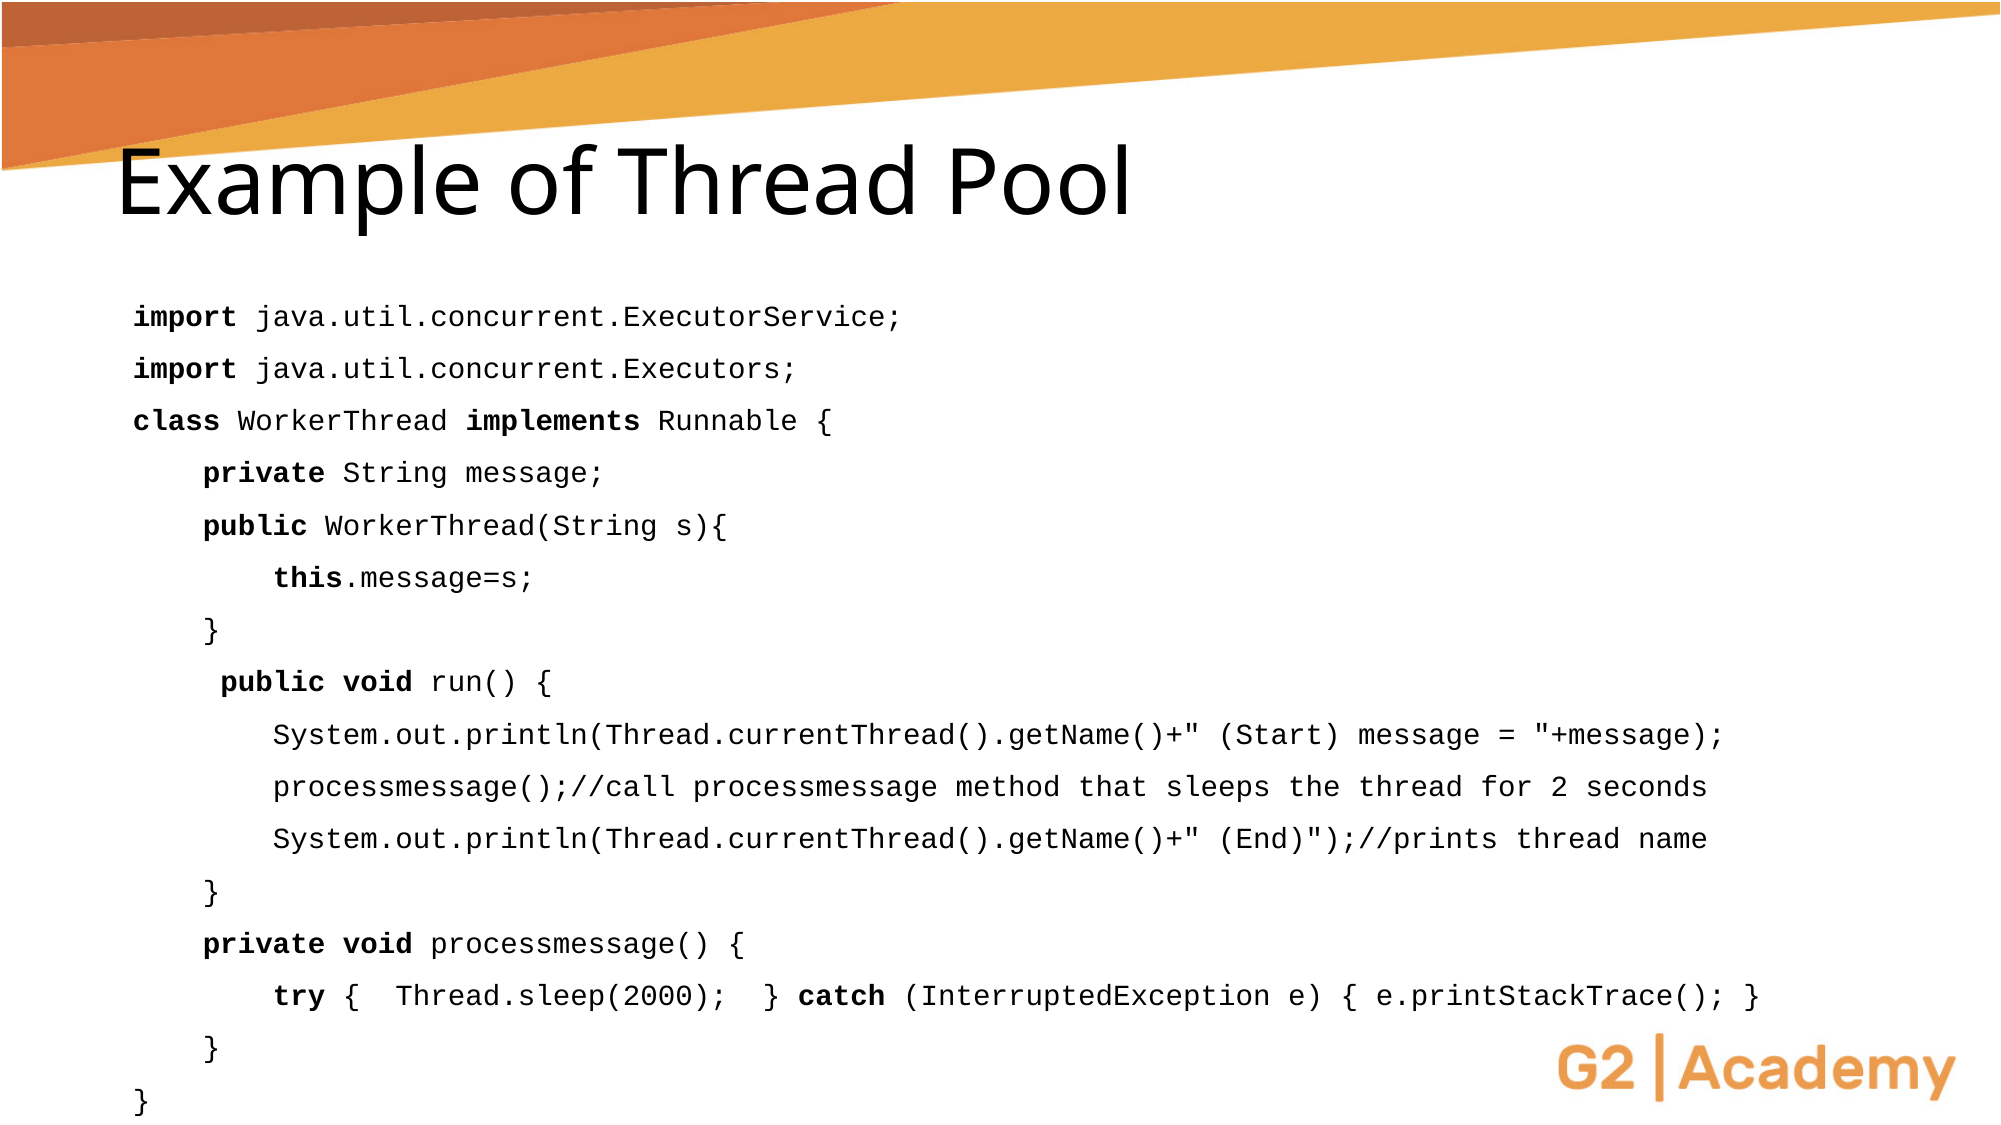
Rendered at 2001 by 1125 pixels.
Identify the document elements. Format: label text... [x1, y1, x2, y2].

list import java.util.concurrent.ExecutorService; import java.util.concurrent.Executors; class WorkerThread implements Runnable { private String message; public WorkerThread(String s){ this.message=s; } public void run() { System.out.println(Thread.currentThread().getName()+" (Start) message = "+message); processmessage();//call processmessage method that sleeps the thread for 2 seconds System.out.println(Thread.currentThread().getName()+" (End)");//prints thread name } private void processmessage() { try { Thread.sleep(2000); } catch (InterruptedException e) { e.printStackTrace(); } } } [99, 293, 1900, 1085]
picture [1, 2, 2000, 1125]
title Example of Thread Pool [99, 124, 1900, 246]
